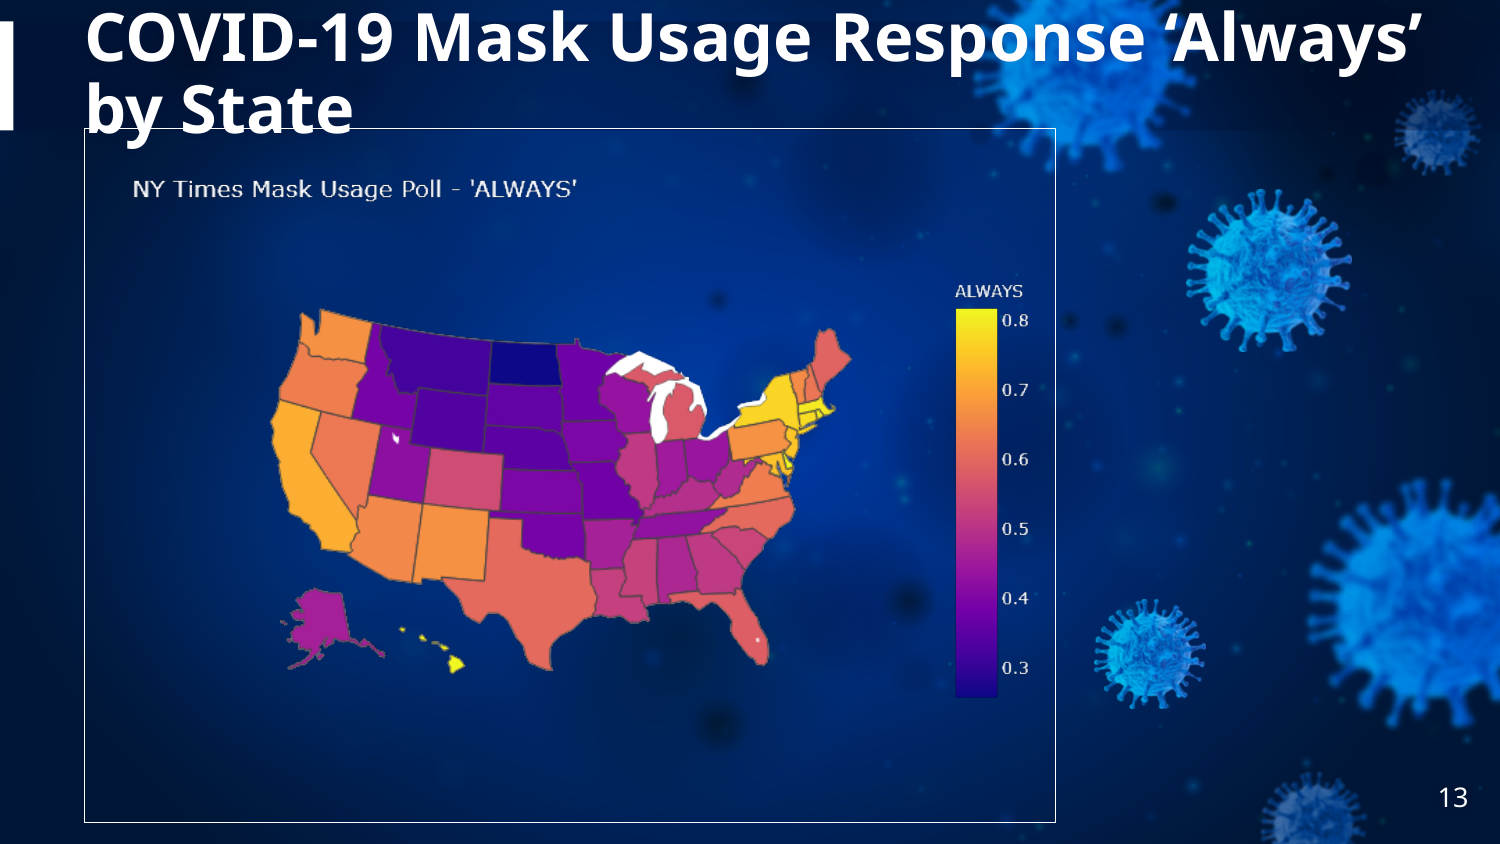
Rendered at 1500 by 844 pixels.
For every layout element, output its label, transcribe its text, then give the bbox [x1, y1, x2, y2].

picture [0, 0, 1500, 844]
title COVID-19 Mask Usage Response ‘Always’ by State [84, 21, 1426, 131]
slide_number 13 [1378, 766, 1469, 832]
